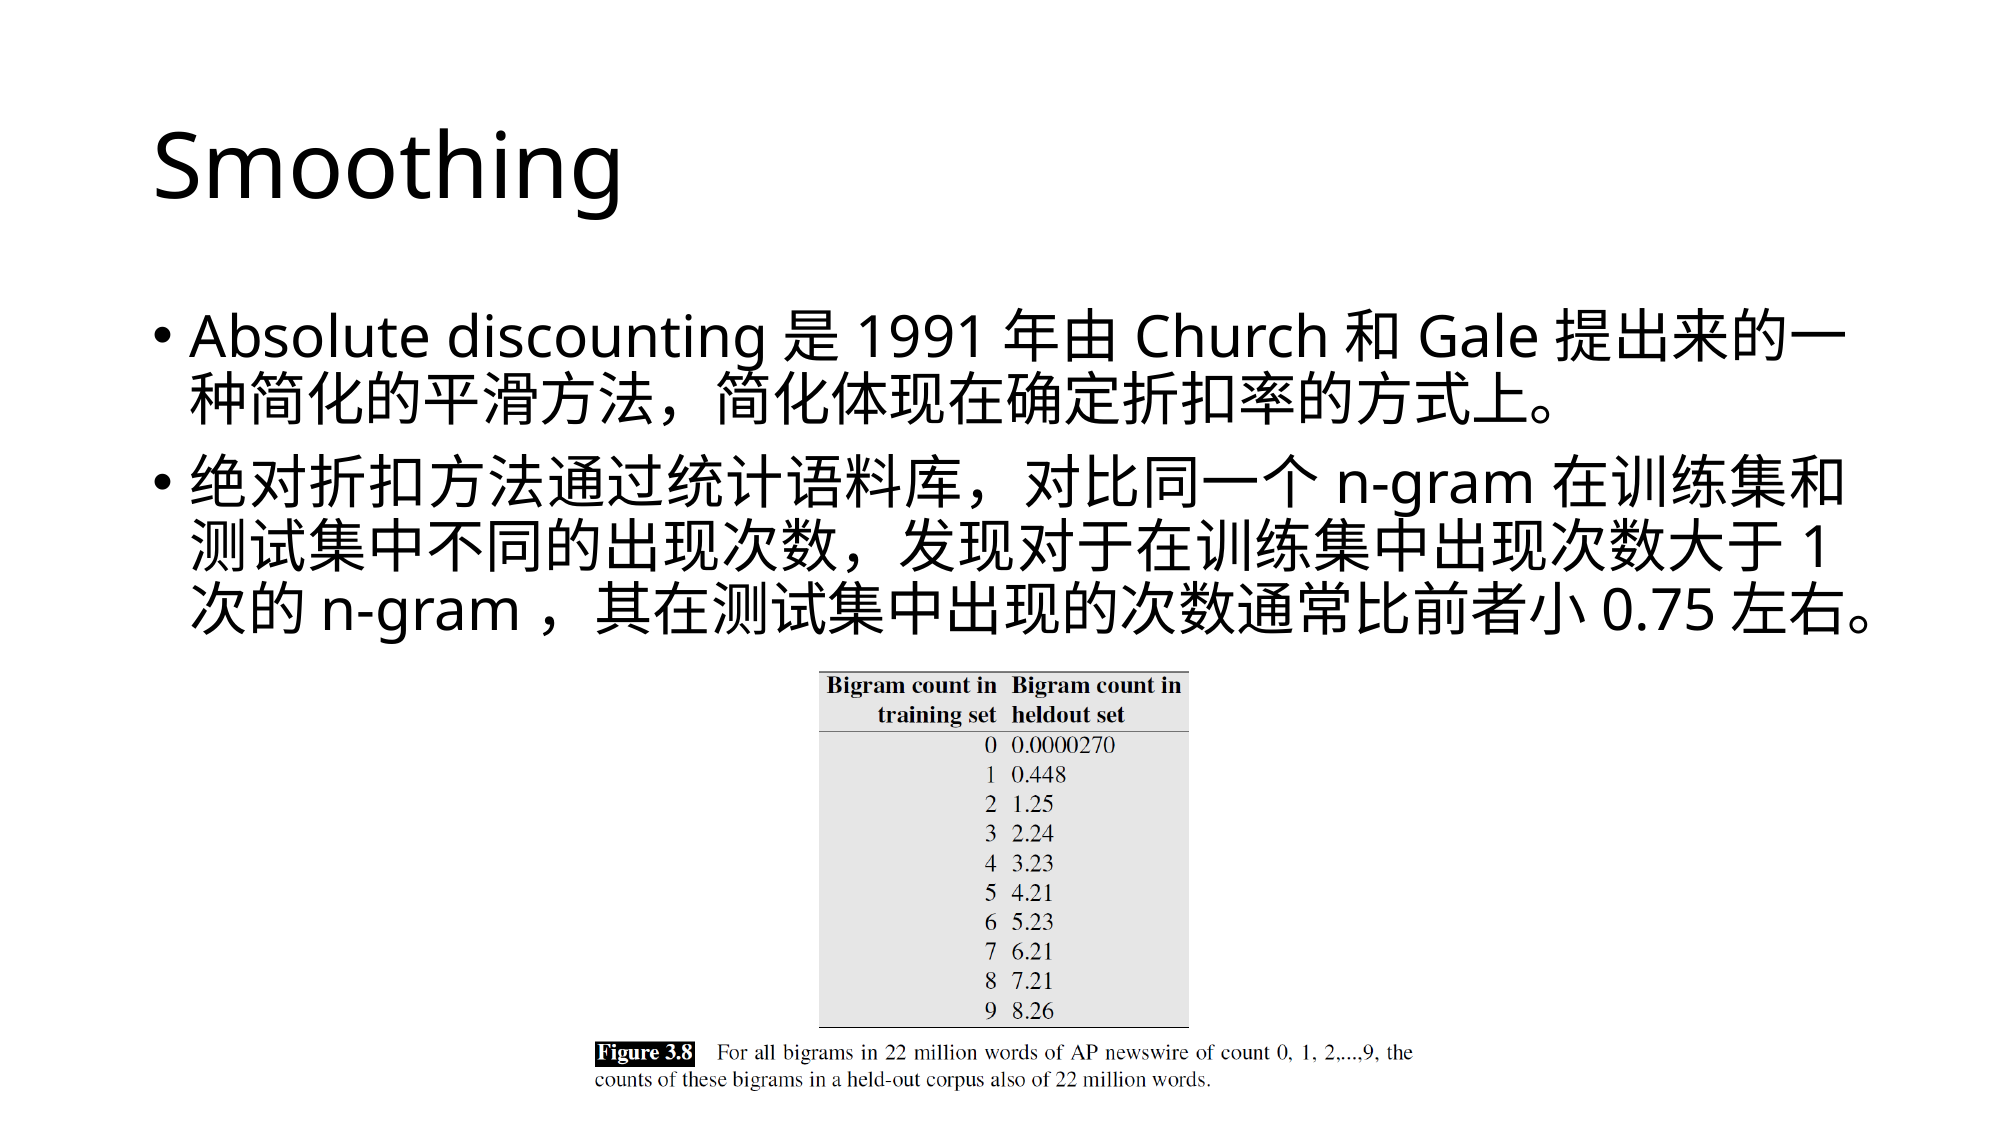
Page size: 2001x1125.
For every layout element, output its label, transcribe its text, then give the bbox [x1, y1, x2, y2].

title Smoothing [137, 59, 1863, 278]
picture [582, 668, 1418, 1091]
list Absolute discounting是1991年由Church和Gale提出来的一种简化的平滑方法，简化体现在确定折扣率的方式上。 绝对折扣方法通过统计语料库，对比同一个n-gram在训练集和测试集中不同的出现次数，发现对于在训练集中出现次数大于1次的n-gram，其在测试集中出现的次数通常比前者小0.75左右。 [137, 299, 1863, 1014]
